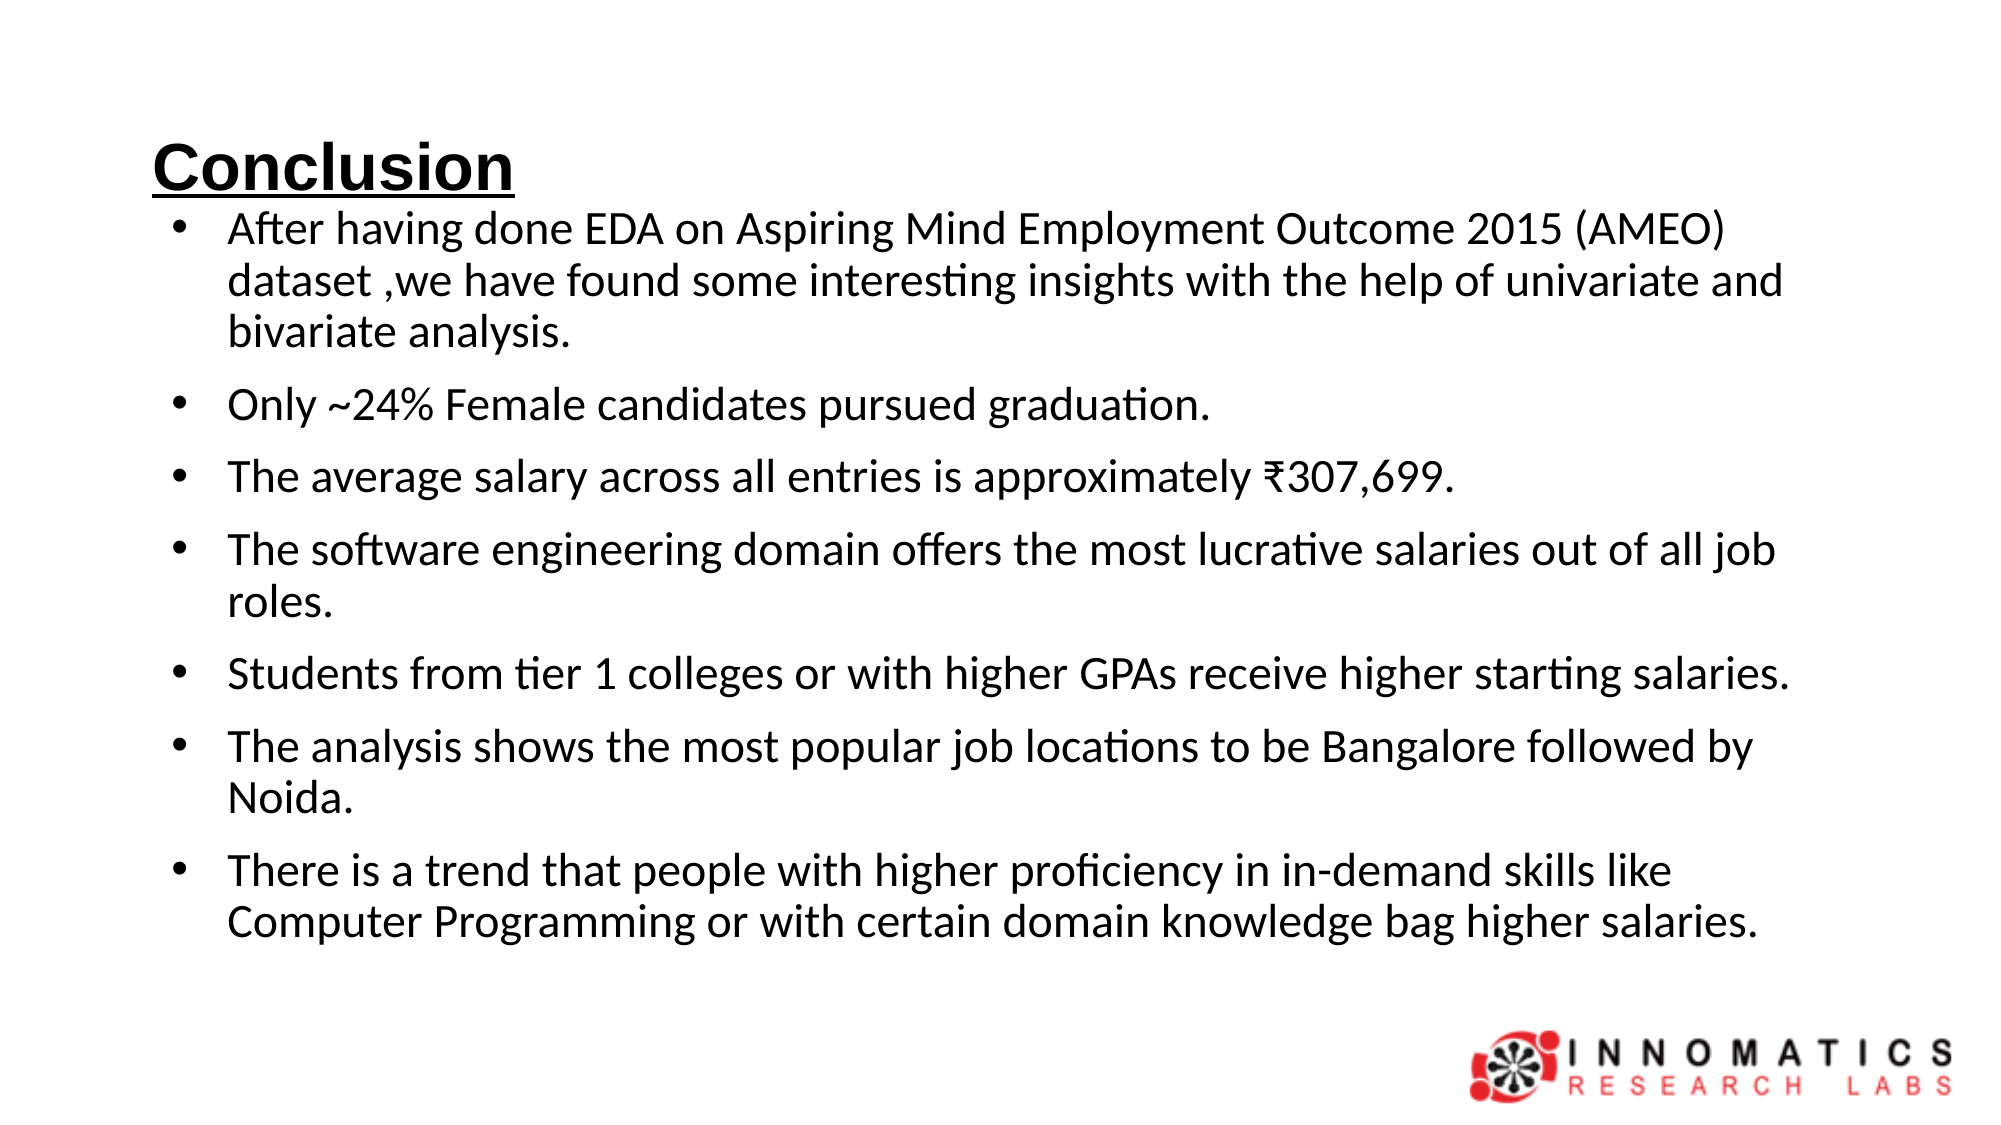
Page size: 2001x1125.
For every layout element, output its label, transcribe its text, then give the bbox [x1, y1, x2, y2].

title Conclusion [137, 59, 1863, 195]
list After having done EDA on Aspiring Mind Employment Outcome 2015 (AMEO) dataset ,we have found some interesting insights with the help of univariate and bivariate analysis. Only ~24% Female candidates pursued graduation. The average salary across all entries is approximately ₹307,699. The software engineering domain offers the most lucrative salaries out of all job roles. Students from tier 1 colleges or with higher GPAs receive higher starting salaries. The analysis shows the most popular job locations to be Bangalore followed by Noida. There is a trend that people with higher proficiency in in-demand skills like Computer Programming or with certain domain knowledge bag higher salaries. [137, 195, 1863, 1014]
picture [1445, 1014, 1975, 1125]
